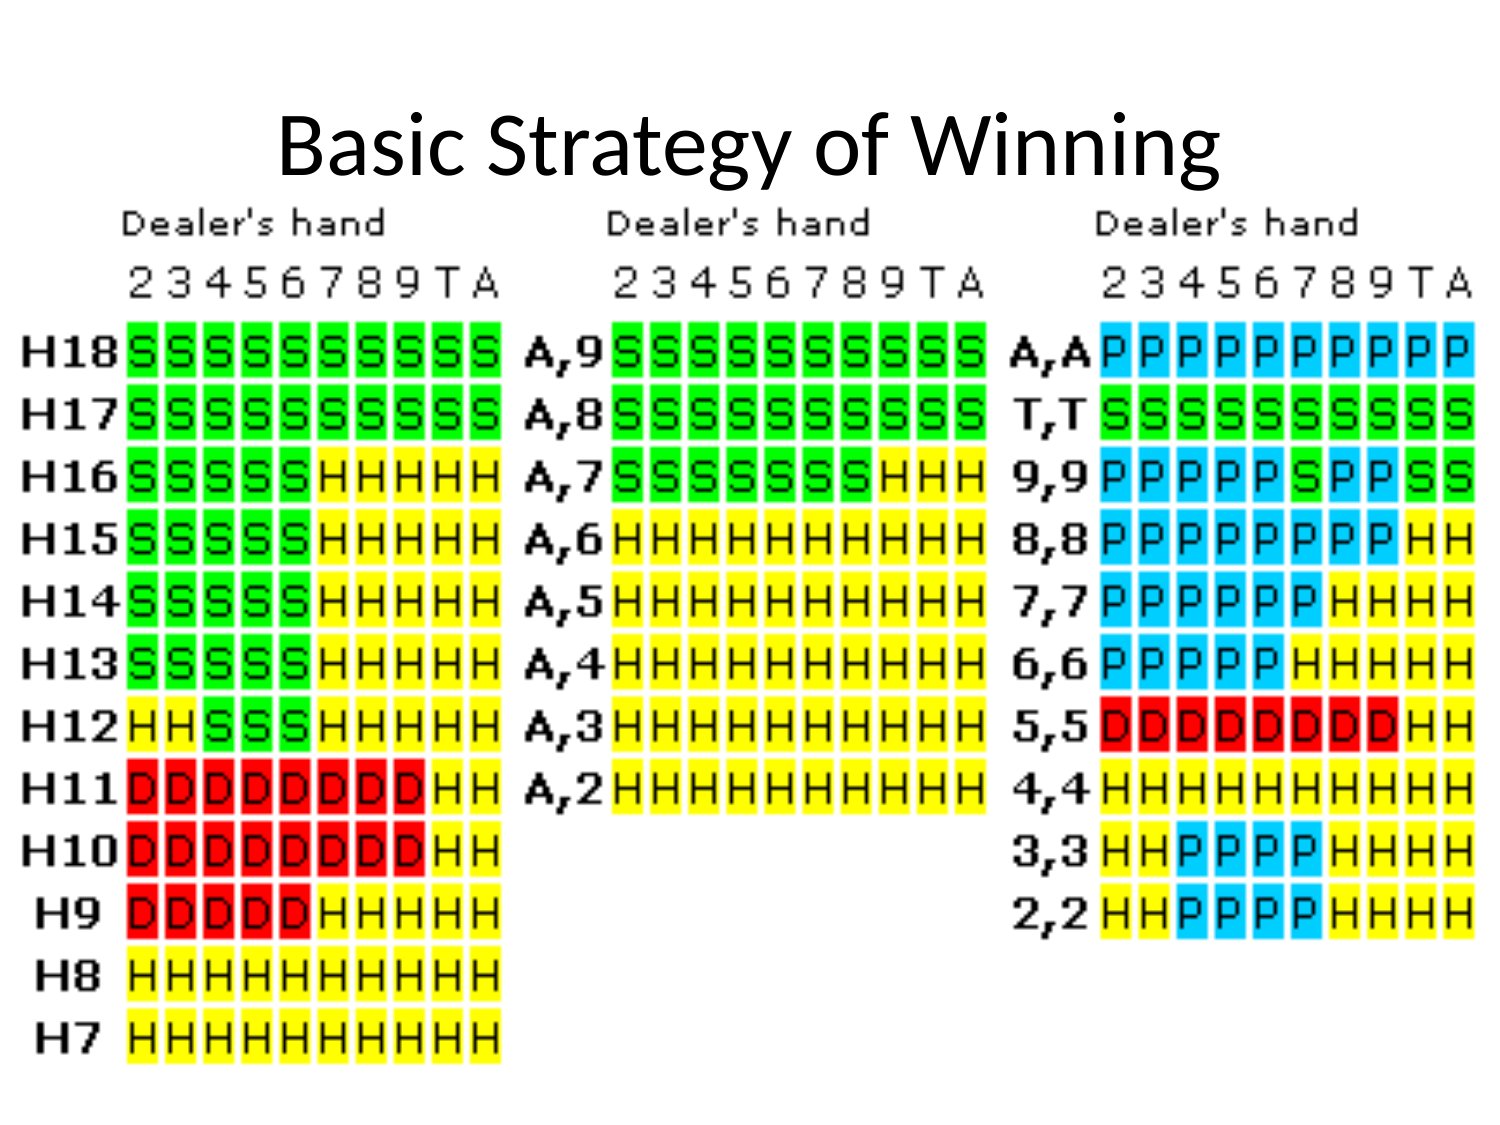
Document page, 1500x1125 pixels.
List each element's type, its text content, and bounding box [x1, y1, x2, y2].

title Basic Strategy of Winning [75, 45, 1425, 193]
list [0, 195, 1500, 1073]
